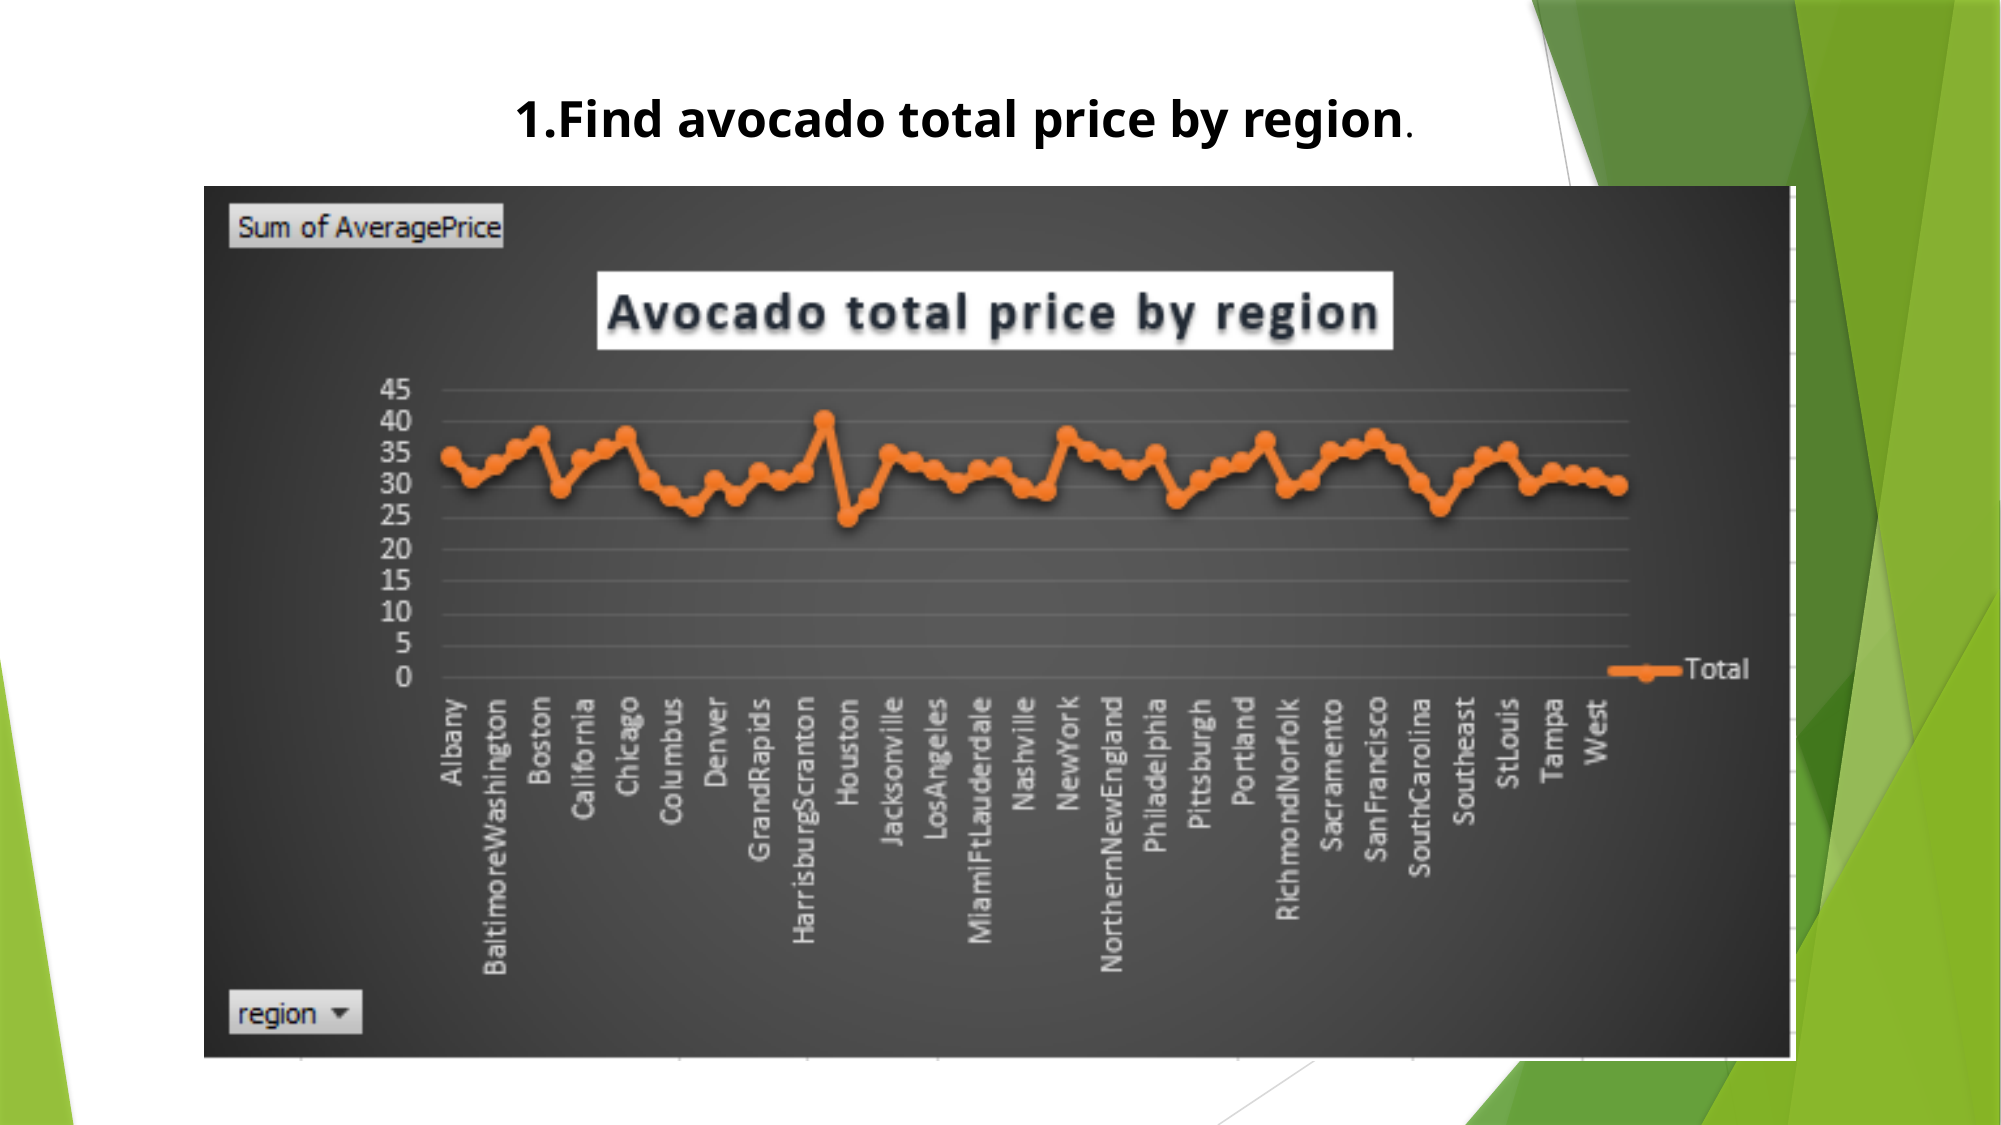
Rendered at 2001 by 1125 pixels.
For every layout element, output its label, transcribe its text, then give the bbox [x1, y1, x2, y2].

picture [203, 186, 1797, 1062]
text_box 1.Find avocado total price by region. [500, 80, 1500, 185]
